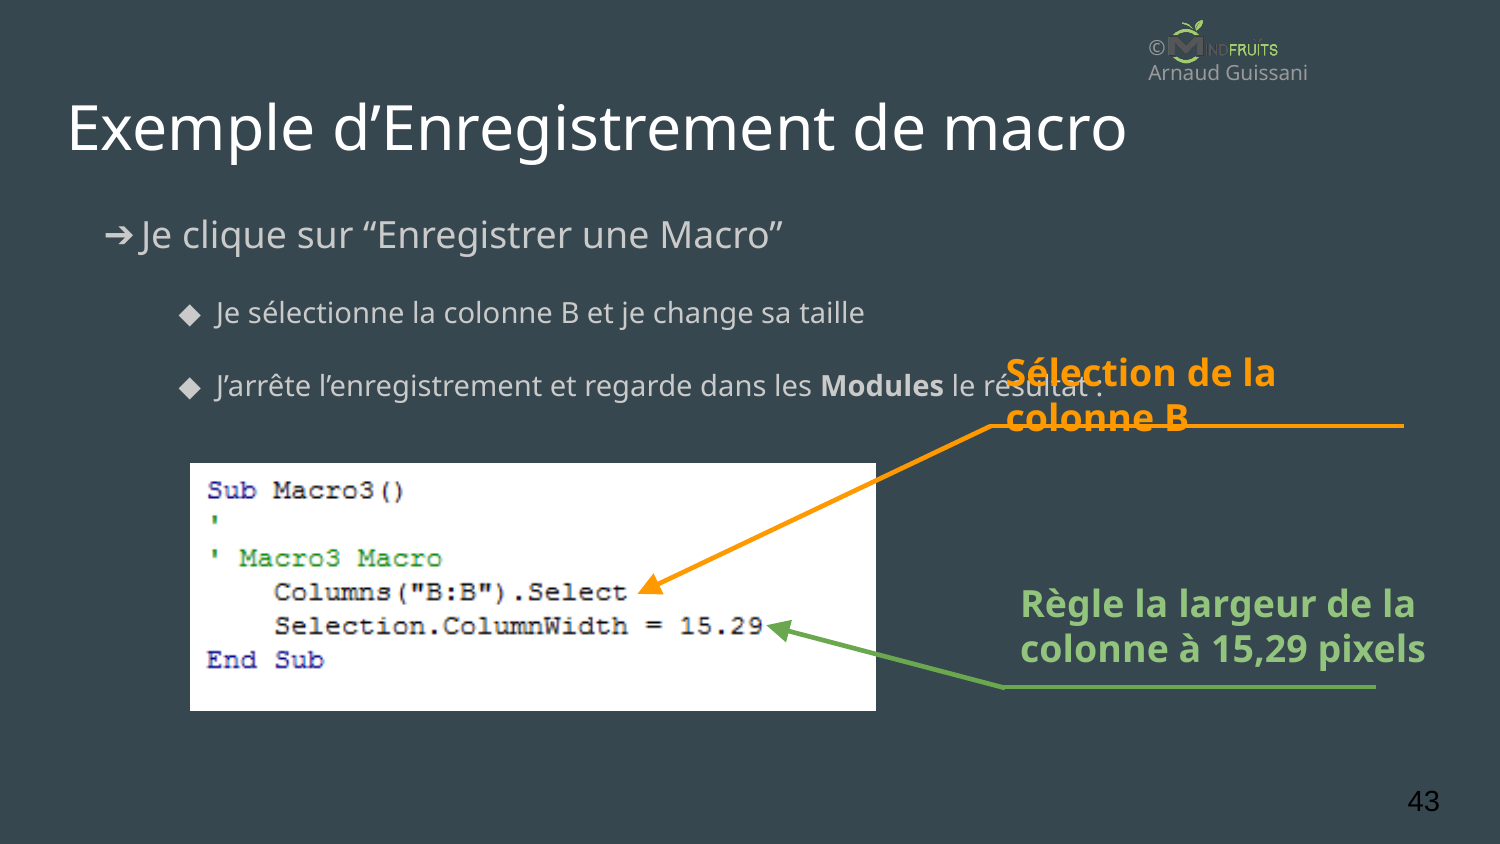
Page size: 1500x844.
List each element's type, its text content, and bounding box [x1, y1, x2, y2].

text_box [766, 625, 1006, 689]
slide_number ‹#› [1392, 767, 1483, 833]
picture [189, 463, 876, 711]
text_box Sélection de la colonne B [990, 334, 1449, 421]
title Exemple d’Enregistrement de macro [51, 72, 1449, 167]
text_box Règle la largeur de la colonne à 15,29 pixels [1005, 565, 1464, 652]
list Je clique sur “Enregistrer une Macro” Je sélectionne la colonne B et je change sa taille J’arrête l’enregistrement et regarde dans les Modules le résultat : [51, 189, 1449, 750]
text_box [637, 425, 991, 595]
picture [1168, 19, 1279, 64]
